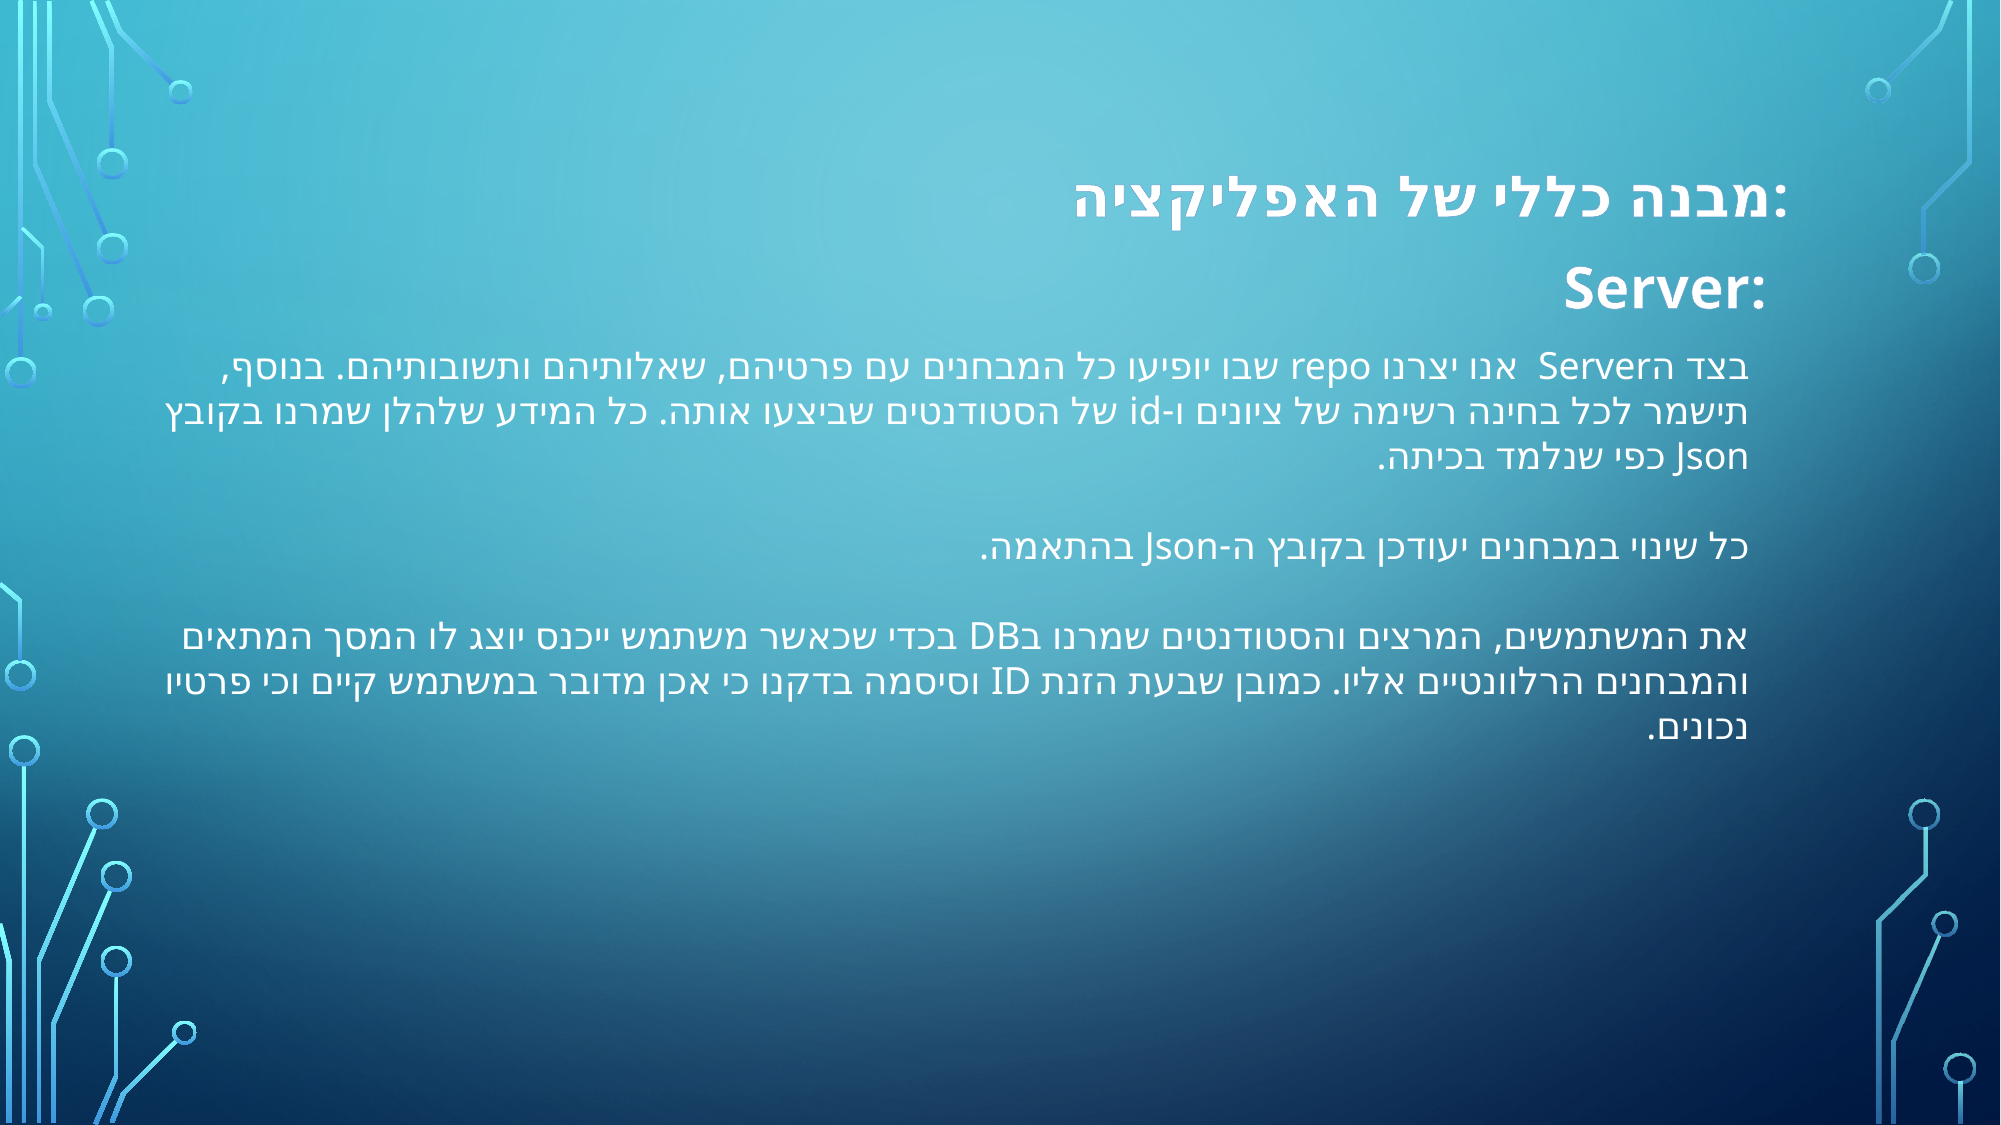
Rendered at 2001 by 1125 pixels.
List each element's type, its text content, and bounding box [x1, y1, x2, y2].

text_box בצד הServer אנו יצרנו repo שבו יופיעו כל המבחנים עם פרטיהם, שאלותיהם ותשובותיהם. בנוסף, תישמר לכל בחינה רשימה של ציונים ו-id של הסטודנטים שביצעו אותה. כל המידע שלהלן שמרנו בקובץ Json כפי שנלמד בכיתה. כל שינוי במבחנים יעודכן בקובץ ה-Json בהתאמה. את המשתמשים, המרצים והסטודנטים שמרנו בDB בכדי שכאשר משתמש ייכנס יוצג לו המסך המתאים והמבחנים הרלוונטיים אליו. כמובן שבעת הזנת ID וסיסמה בדקנו כי אכן מדובר במשתמש קיים וכי פרטיו נכונים. [132, 334, 1765, 800]
text_box Server: [1548, 242, 1782, 328]
text_box מבנה כללי של האפליקציה: [1055, 150, 1804, 236]
